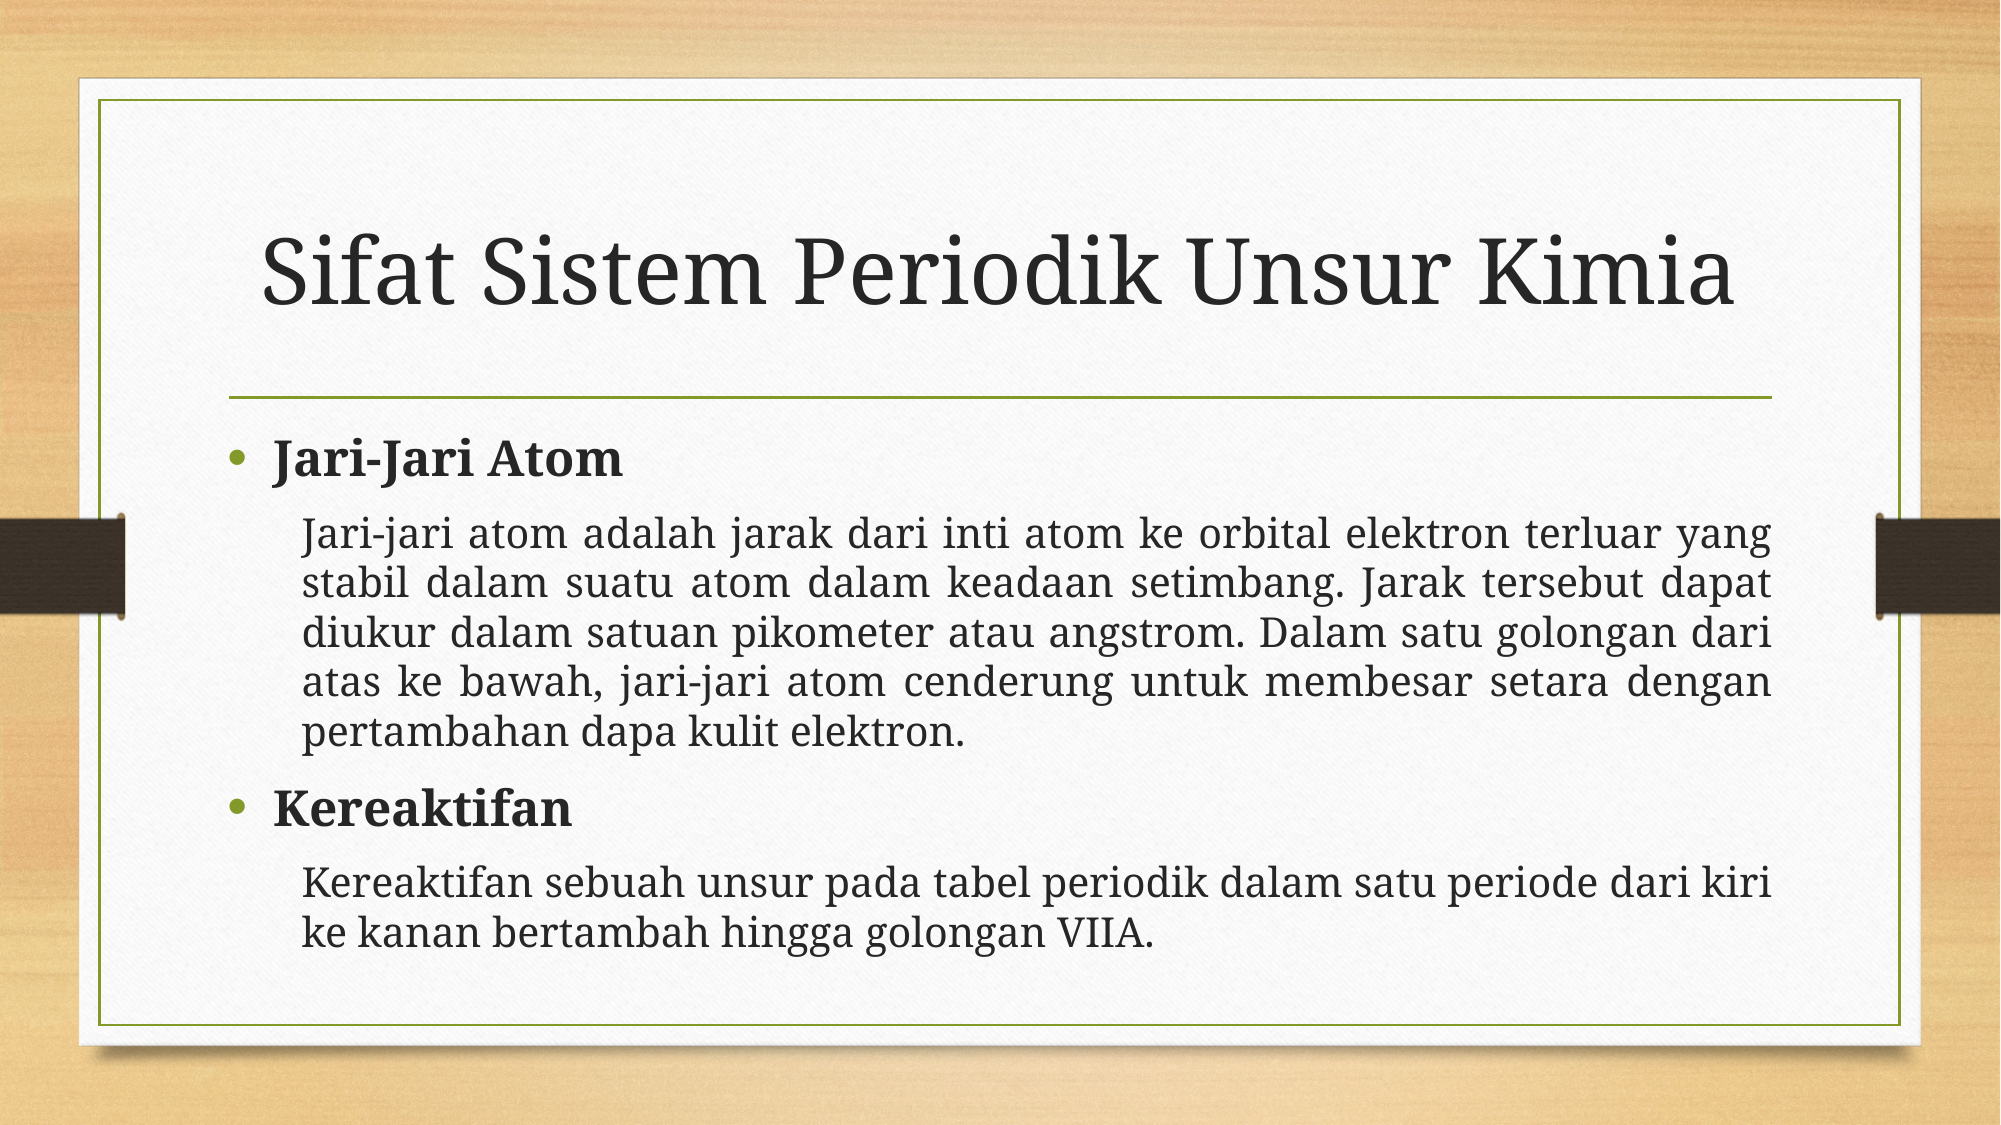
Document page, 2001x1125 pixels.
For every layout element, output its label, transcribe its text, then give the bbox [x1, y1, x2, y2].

list Jari-Jari Atom Jari-jari atom adalah jarak dari inti atom ke orbital elektron terluar yang stabil dalam suatu atom dalam keadaan setimbang. Jarak tersebut dapat diukur dalam satuan pikometer atau angstrom. Dalam satu golongan dari atas ke bawah, jari-jari atom cenderung untuk membesar setara dengan pertambahan dapa kulit elektron. Kereaktifan Kereaktifan sebuah unsur pada tabel periodik dalam satu periode dari kiri ke kanan bertambah hingga golongan VIIA. [212, 419, 1788, 964]
title Sifat Sistem Periodik Unsur Kimia [212, 161, 1788, 375]
picture [0, 0, 2001, 1125]
